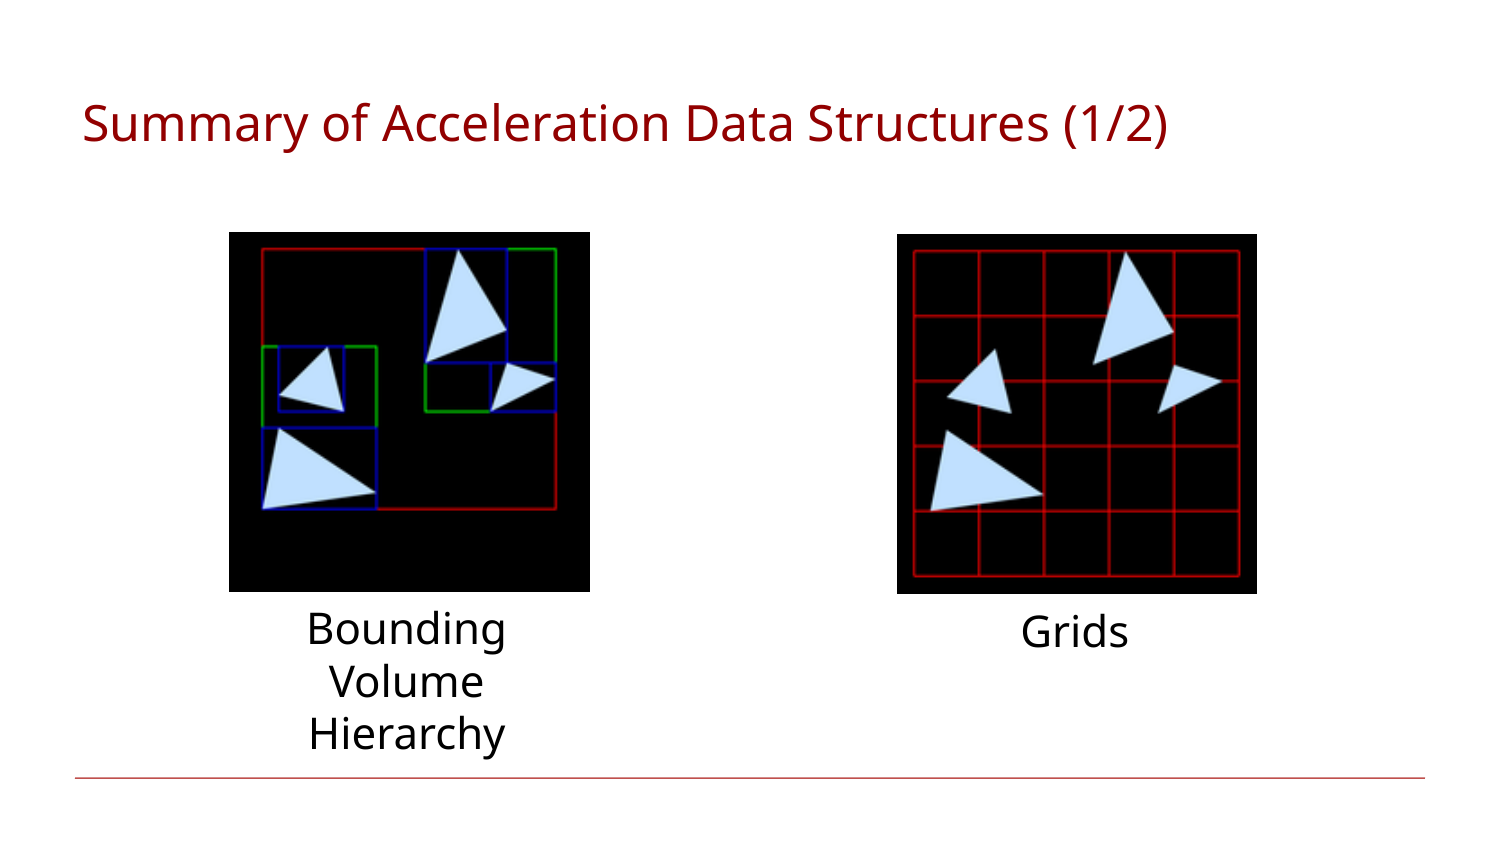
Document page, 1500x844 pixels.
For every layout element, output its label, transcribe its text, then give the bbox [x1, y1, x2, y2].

picture [897, 234, 1257, 594]
picture [229, 232, 590, 593]
text_box Bounding Volume Hierarchy [225, 605, 588, 767]
text_box Grids [849, 595, 1300, 665]
title Summary of Acceleration Data Structures (1/2) [75, 84, 1425, 160]
